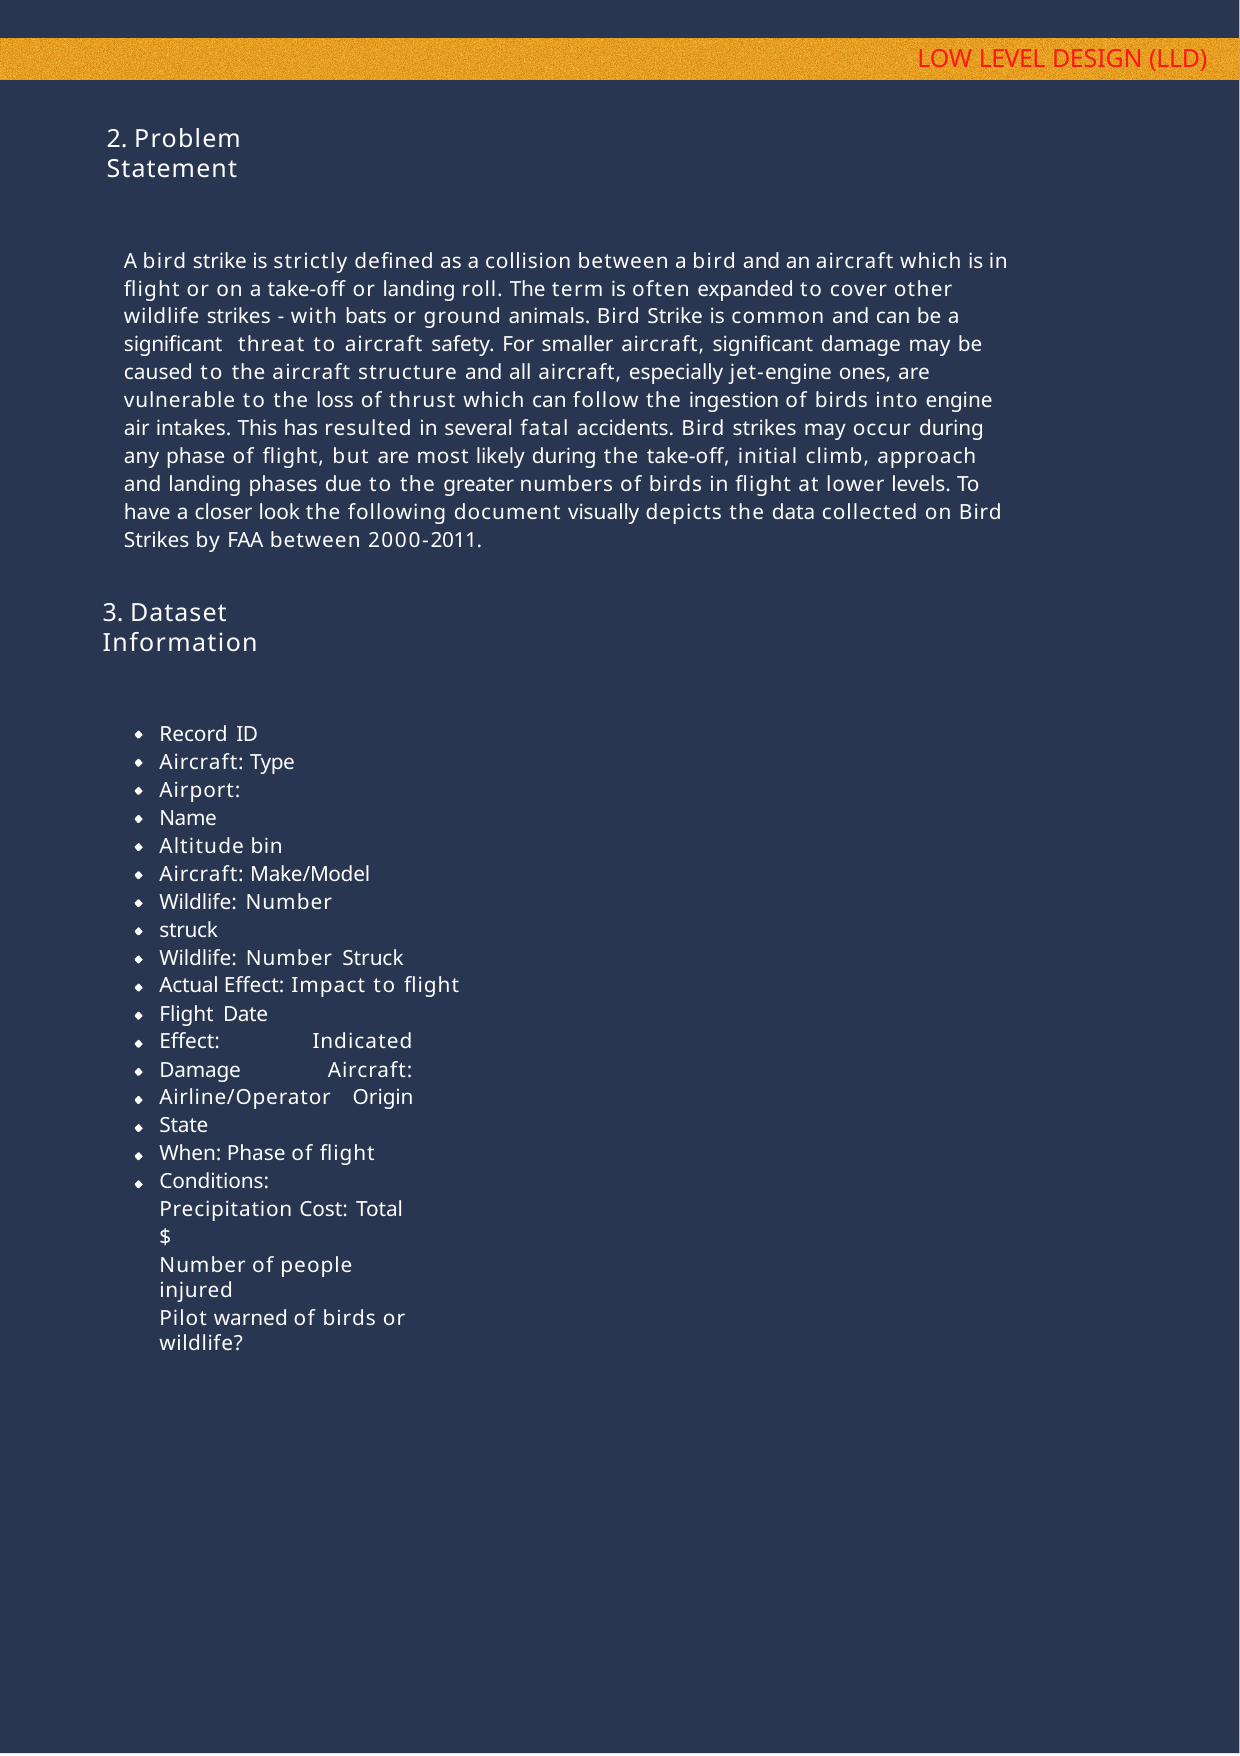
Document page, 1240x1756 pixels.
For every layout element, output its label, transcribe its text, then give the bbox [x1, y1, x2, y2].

text_box [134, 1152, 143, 1161]
text_box [134, 758, 143, 767]
text_box [134, 786, 143, 795]
text_box [134, 983, 143, 992]
picture [0, 38, 1240, 80]
text_box [134, 955, 143, 964]
text_box A bird strike is strictly defined as a collision between a bird and an aircraft which is in flight or on a take-off or landing roll. The term is often expanded to cover other wildlife strikes - with bats or ground animals. Bird Strike is common and can be a significant threat to aircraft safety. For smaller aircraft, significant damage may be caused to the aircraft structure and all aircraft, especially jet-engine ones, are vulnerable to the loss of thrust which can follow the ingestion of birds into engine air intakes. This has resulted in several fatal accidents. Bird strikes may occur during any phase of flight, but are most likely during the take-off, initial climb, approach and landing phases due to the greater numbers of birds in flight at lower levels. To have a closer look the following document visually depicts the data collected on Bird Strikes by FAA between 2000-2011. [121, 242, 1011, 552]
text_box Record ID Aircraft: Type Airport: Name Altitude bin Aircraft: Make/Model Wildlife: Number struck Wildlife: Number Struck Actual Effect: Impact to flight Flight Date Effect: Indicated Damage Aircraft: Airline/Operator Origin State When: Phase of flight Conditions: Precipitation Cost: Total $ Number of people injured Pilot warned of birds or wildlife? [157, 715, 486, 1355]
text_box [134, 843, 143, 851]
text_box [134, 1068, 143, 1076]
text_box [134, 1039, 143, 1048]
text_box 3. Dataset Information [100, 594, 376, 657]
text_box [134, 1011, 143, 1020]
text_box [134, 871, 143, 880]
text_box 2. Problem Statement [104, 120, 372, 183]
text_box [134, 1180, 143, 1189]
text_box [134, 927, 143, 936]
text_box [134, 815, 143, 823]
text_box [134, 1096, 143, 1104]
text_box [134, 1124, 143, 1132]
text_box [134, 730, 143, 739]
text_box [134, 899, 143, 908]
